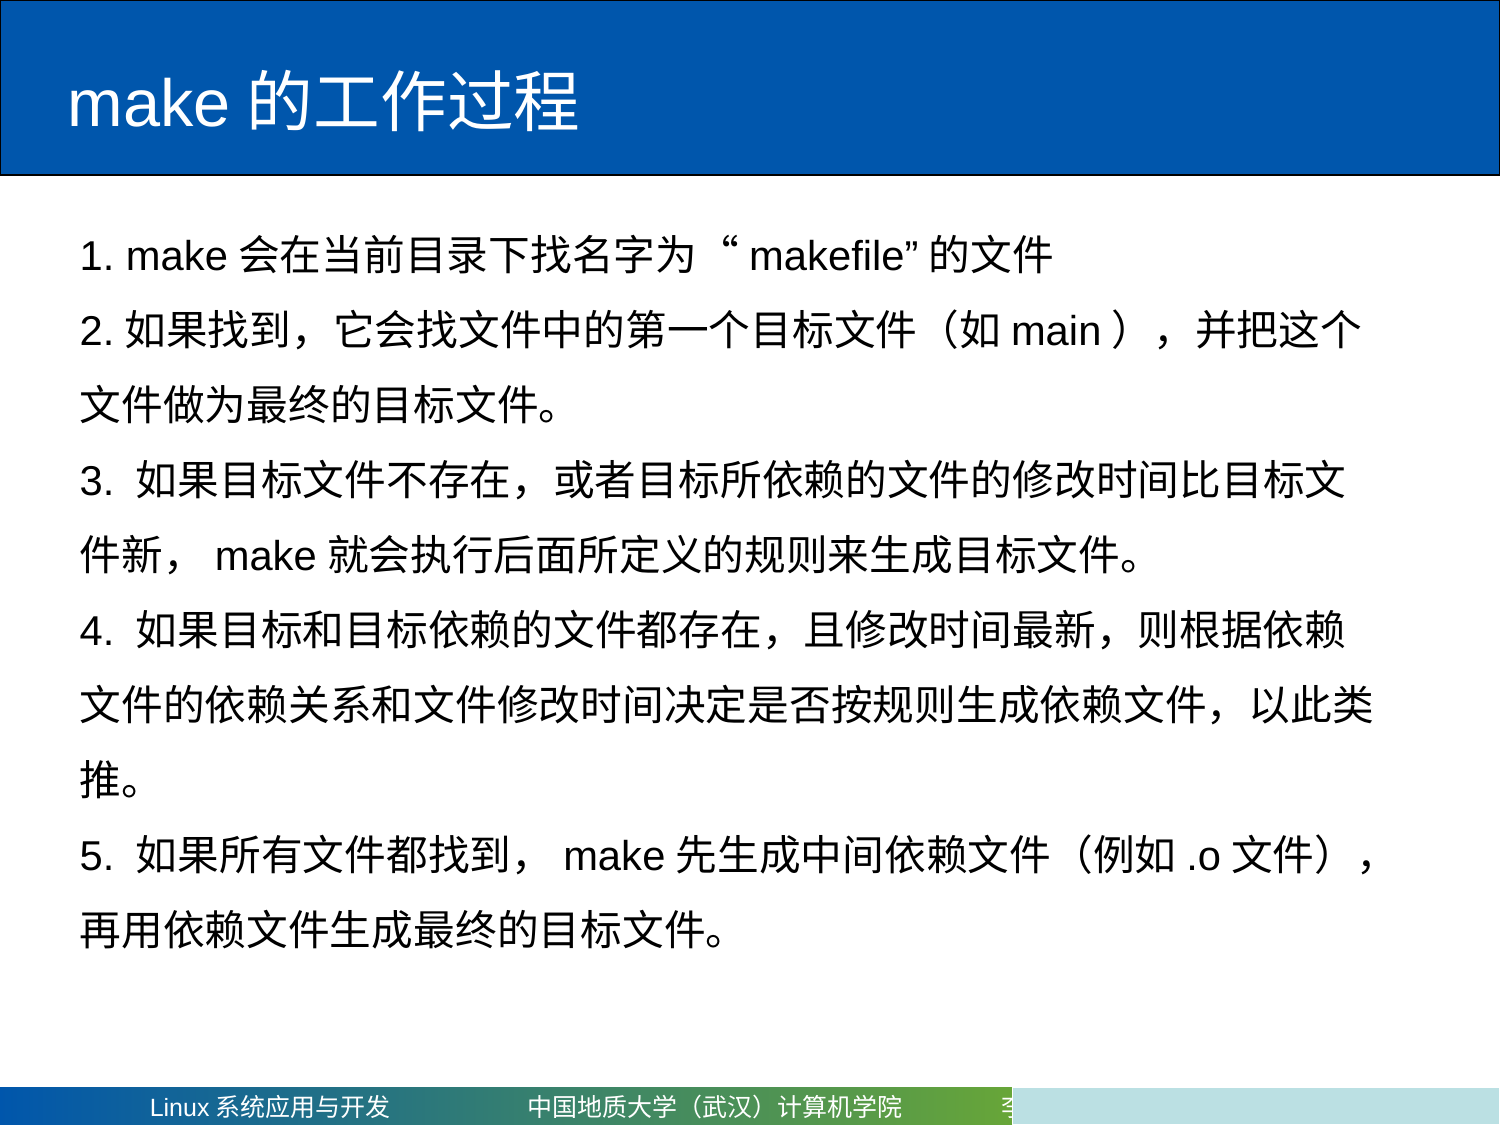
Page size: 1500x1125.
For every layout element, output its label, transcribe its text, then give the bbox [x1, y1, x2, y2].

text_box make的工作过程 [53, 0, 1458, 200]
text_box 1. make会在当前目录下找名字为“makefile”的文件 2.如果找到，它会找文件中的第一个目标文件（如main），并把这个文件做为最终的目标文件。 3. 如果目标文件不存在，或者目标所依赖的文件的修改时间比目标文件新，make就会执行后面所定义的规则来生成目标文件。 4. 如果目标和目标依赖的文件都存在，且修改时间最新，则根据依赖文件的依赖关系和文件修改时间决定是否按规则生成依赖文件，以此类推。 5. 如果所有文件都找到，make先生成中间依赖文件（例如.o文件），再用依赖文件生成最终的目标文件。 [64, 200, 1400, 1037]
